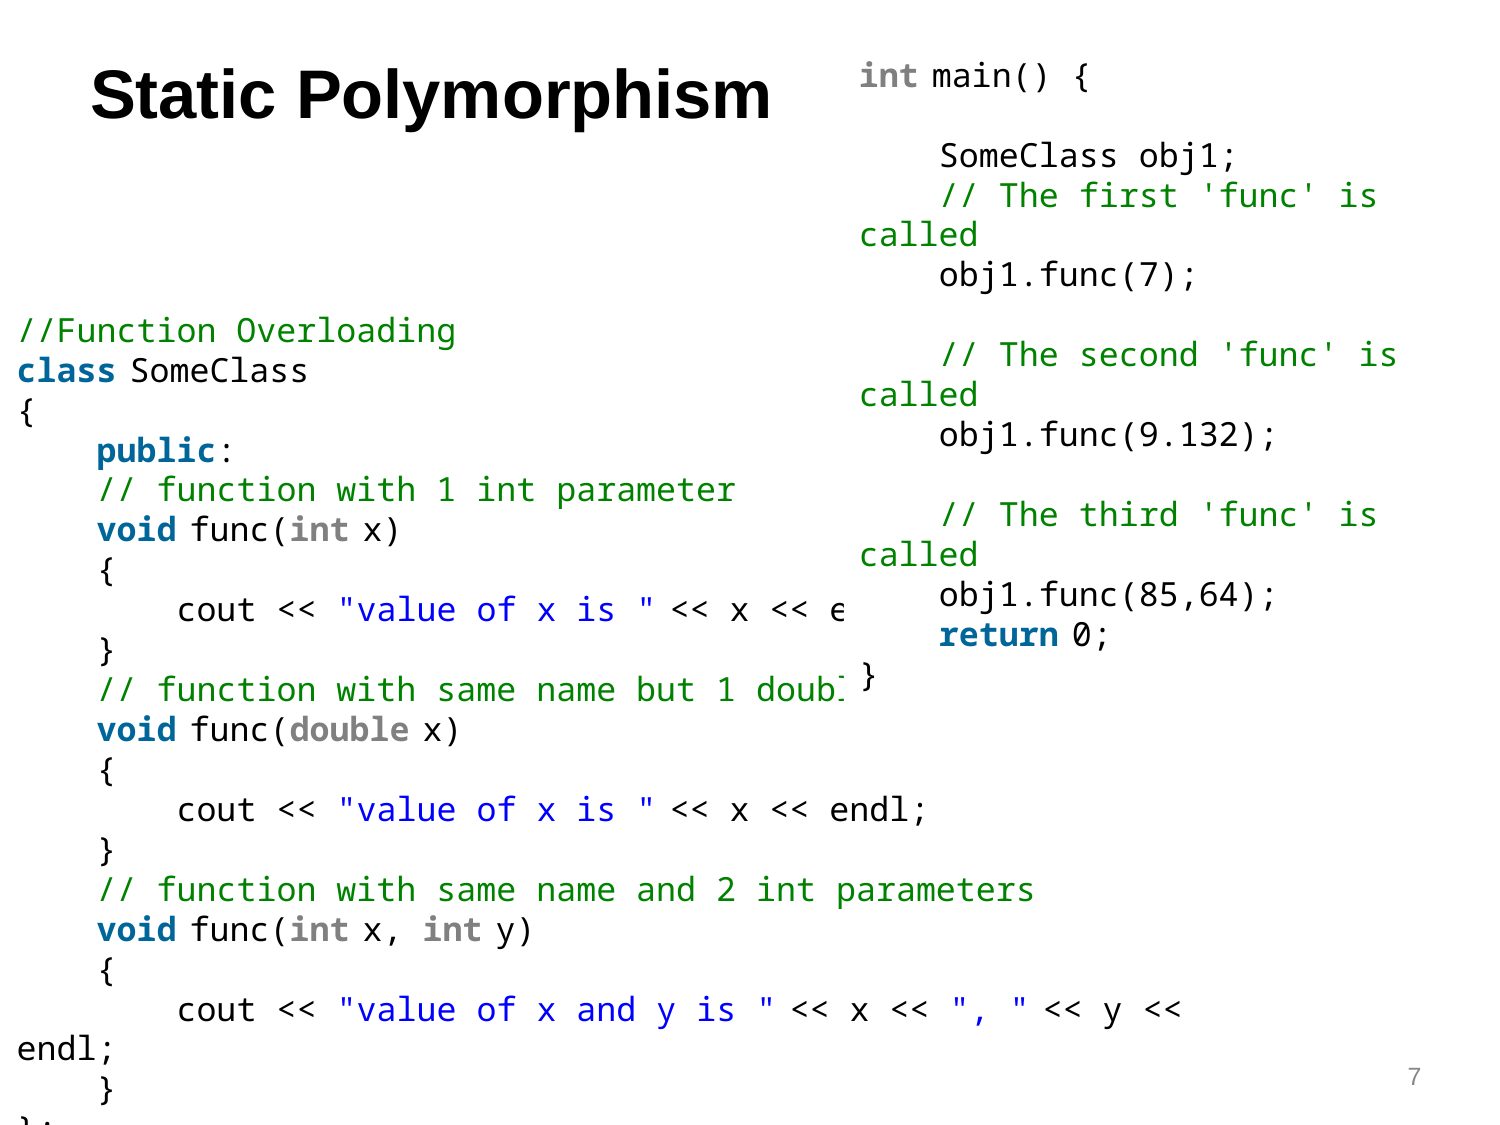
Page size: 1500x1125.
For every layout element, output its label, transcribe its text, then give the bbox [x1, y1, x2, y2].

title Static Polymorphism [75, 23, 843, 160]
list //Function Overloading class SomeClass { public: // function with 1 int parameter void func(int x) { cout << "value of x is " << x << endl; } // function with same name but 1 double parameter void func(double x) { cout << "value of x is " << x << endl; } // function with same name and 2 int parameters void func(int x, int y) { cout << "value of x and y is " << x << ", " << y << endl; } }; [16, 308, 1201, 1125]
text_box int main() { SomeClass obj1; // The first 'func' is called obj1.func(7); // The second 'func' is called obj1.func(9.132); // The third 'func' is called obj1.func(85,64); return 0; } [843, 1, 1500, 746]
slide_number 7 [1316, 1053, 1437, 1106]
